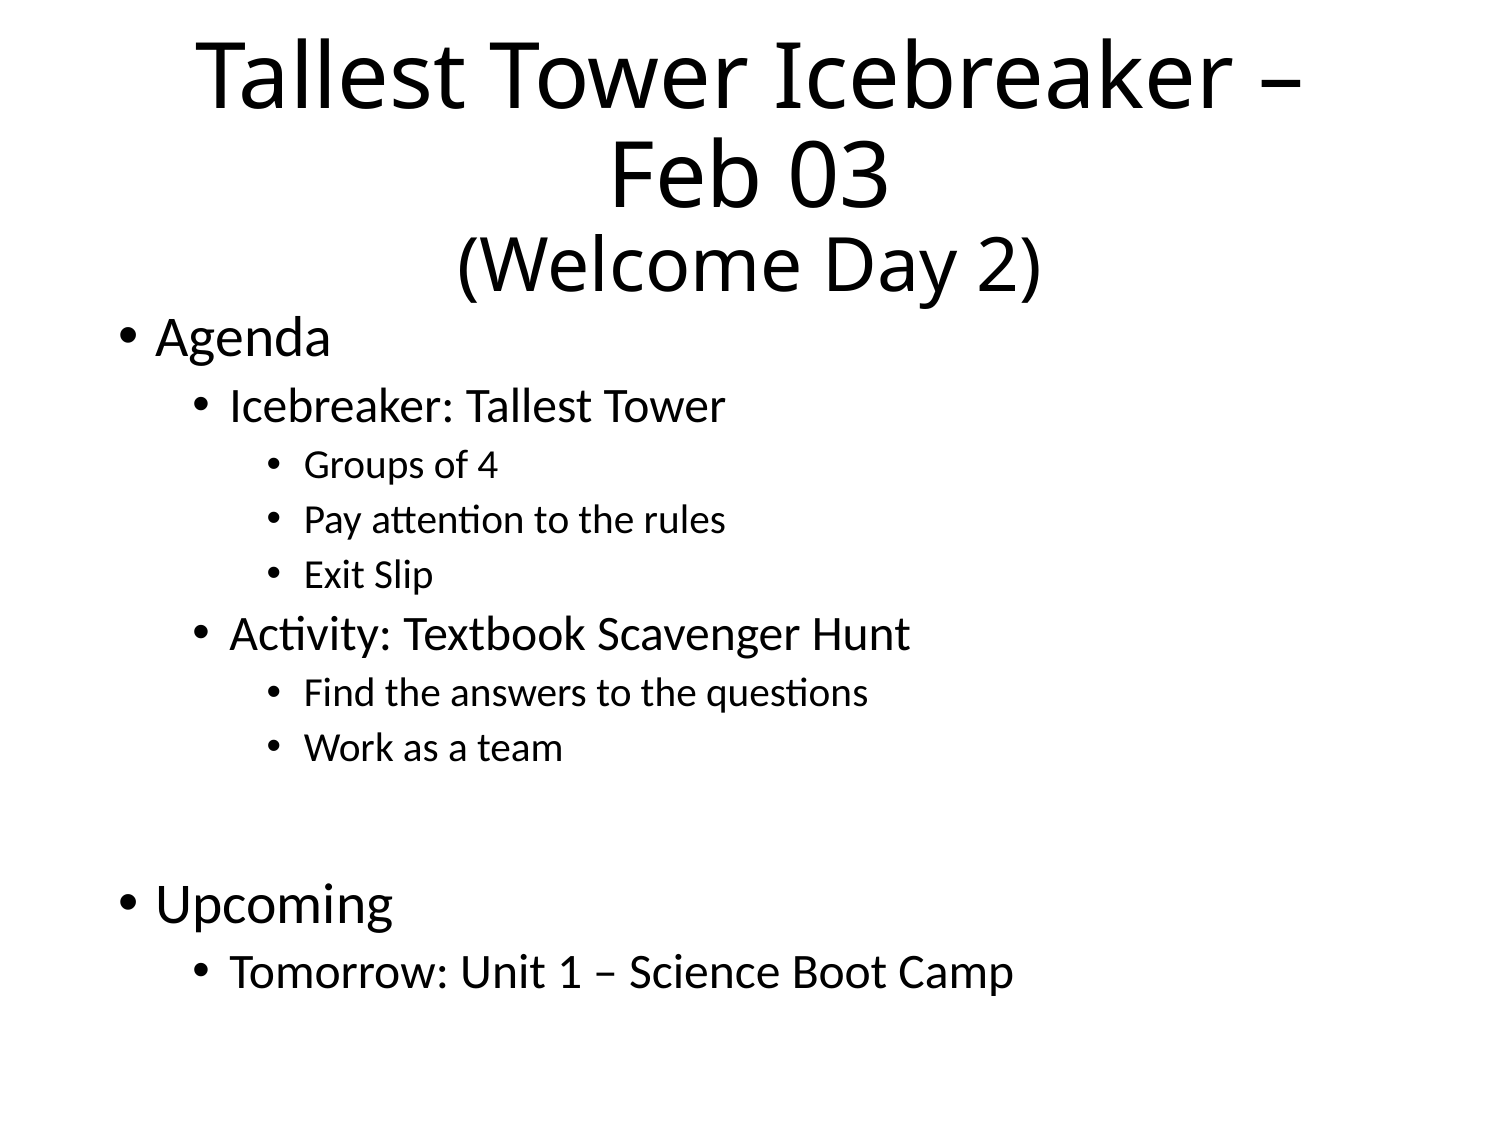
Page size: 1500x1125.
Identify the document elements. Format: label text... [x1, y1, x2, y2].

list Agenda Icebreaker: Tallest Tower Groups of 4 Pay attention to the rules Exit Slip Activity: Textbook Scavenger Hunt Find the answers to the questions Work as a team Upcoming Tomorrow: Unit 1 – Science Boot Camp [103, 299, 1397, 1014]
title Tallest Tower Icebreaker – Feb 03 (Welcome Day 2) [103, 59, 1397, 278]
